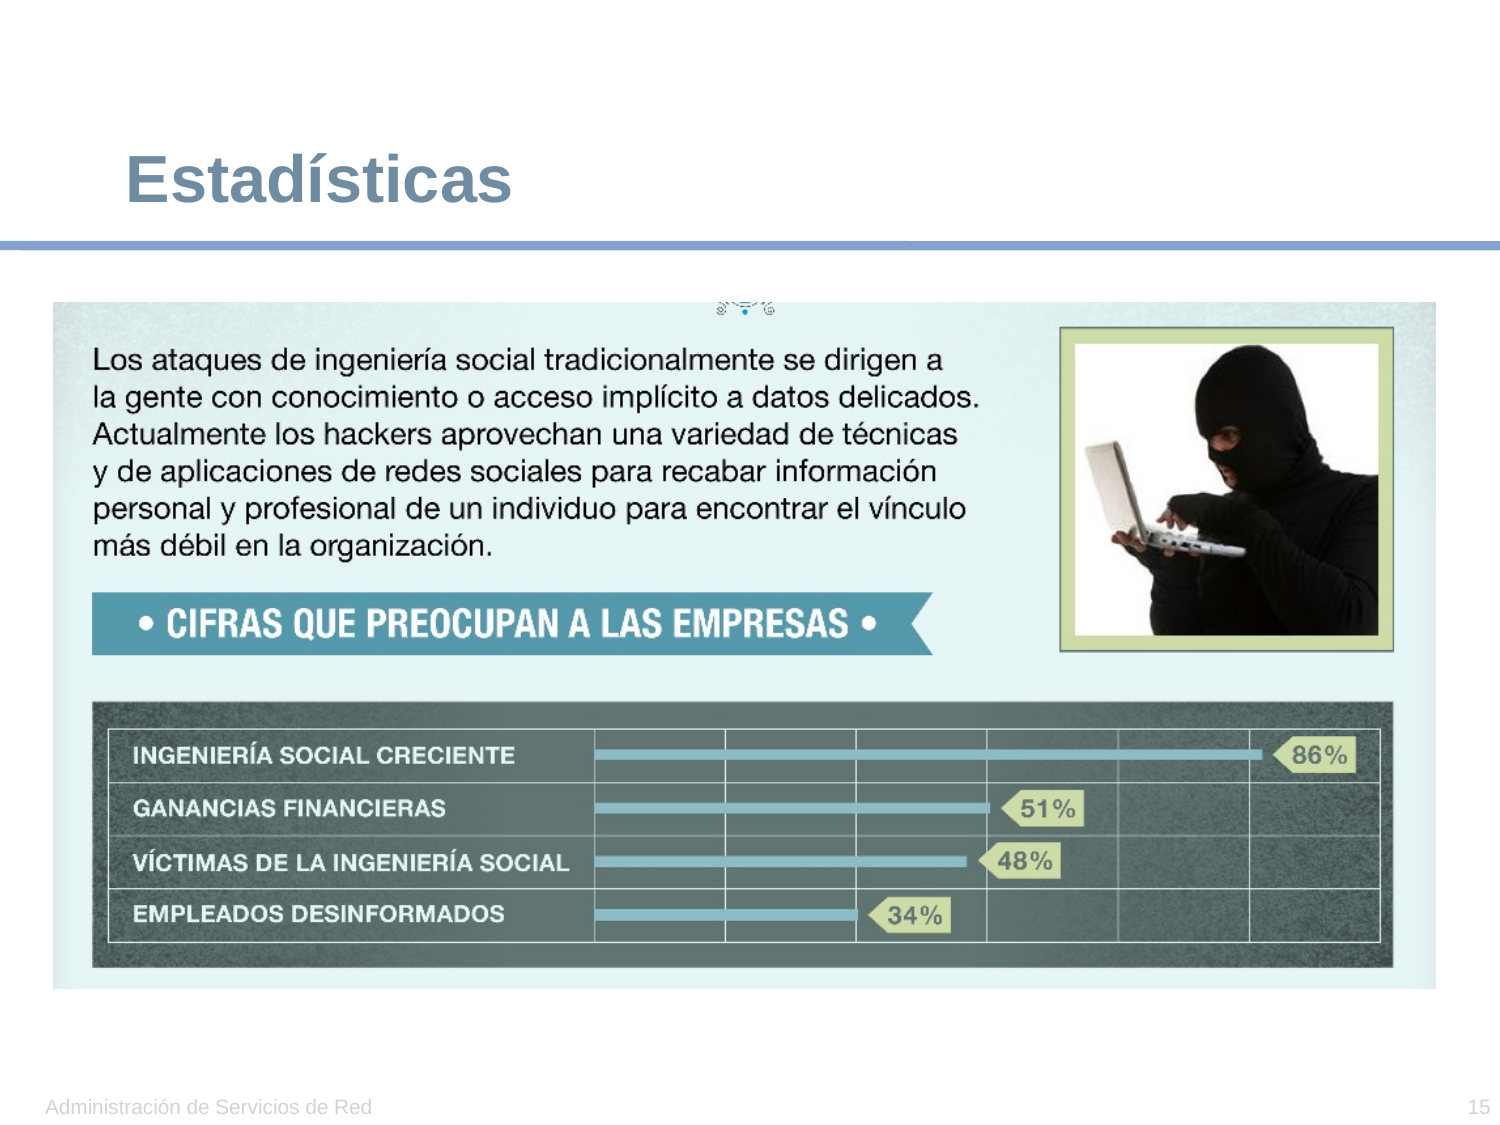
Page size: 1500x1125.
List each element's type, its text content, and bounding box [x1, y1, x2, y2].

picture [52, 302, 1436, 989]
title Estadísticas [111, 66, 1446, 224]
